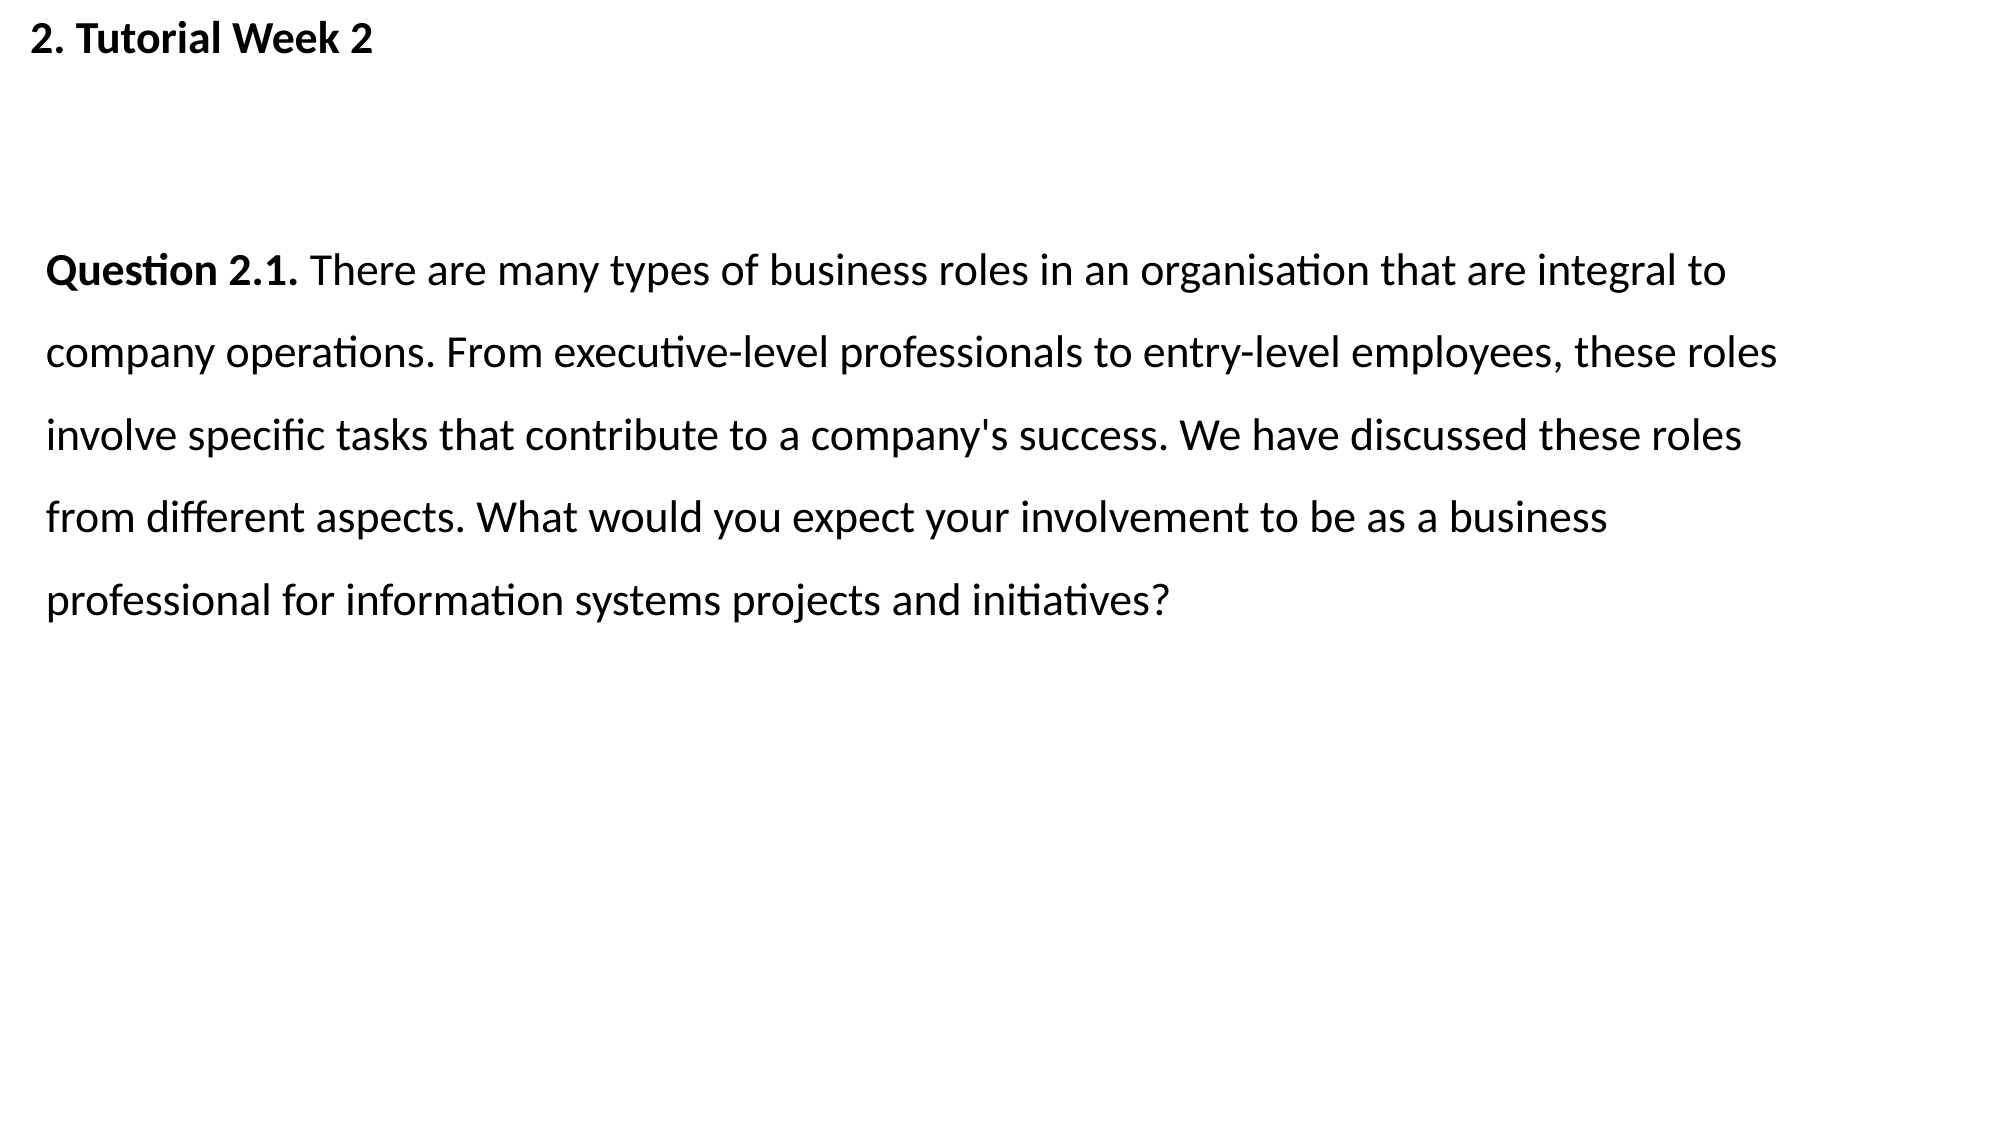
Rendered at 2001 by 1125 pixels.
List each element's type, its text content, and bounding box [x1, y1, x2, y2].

text_box 2. Tutorial Week 2 [15, 0, 1489, 70]
text_box Question 2.1. There are many types of business roles in an organisation that are integral to company operations. From executive-level professionals to entry-level employees, these roles involve specific tasks that contribute to a company's success. We have discussed these roles from different aspects. What would you expect your involvement to be as a business professional for information systems projects and initiatives? [31, 204, 1842, 632]
